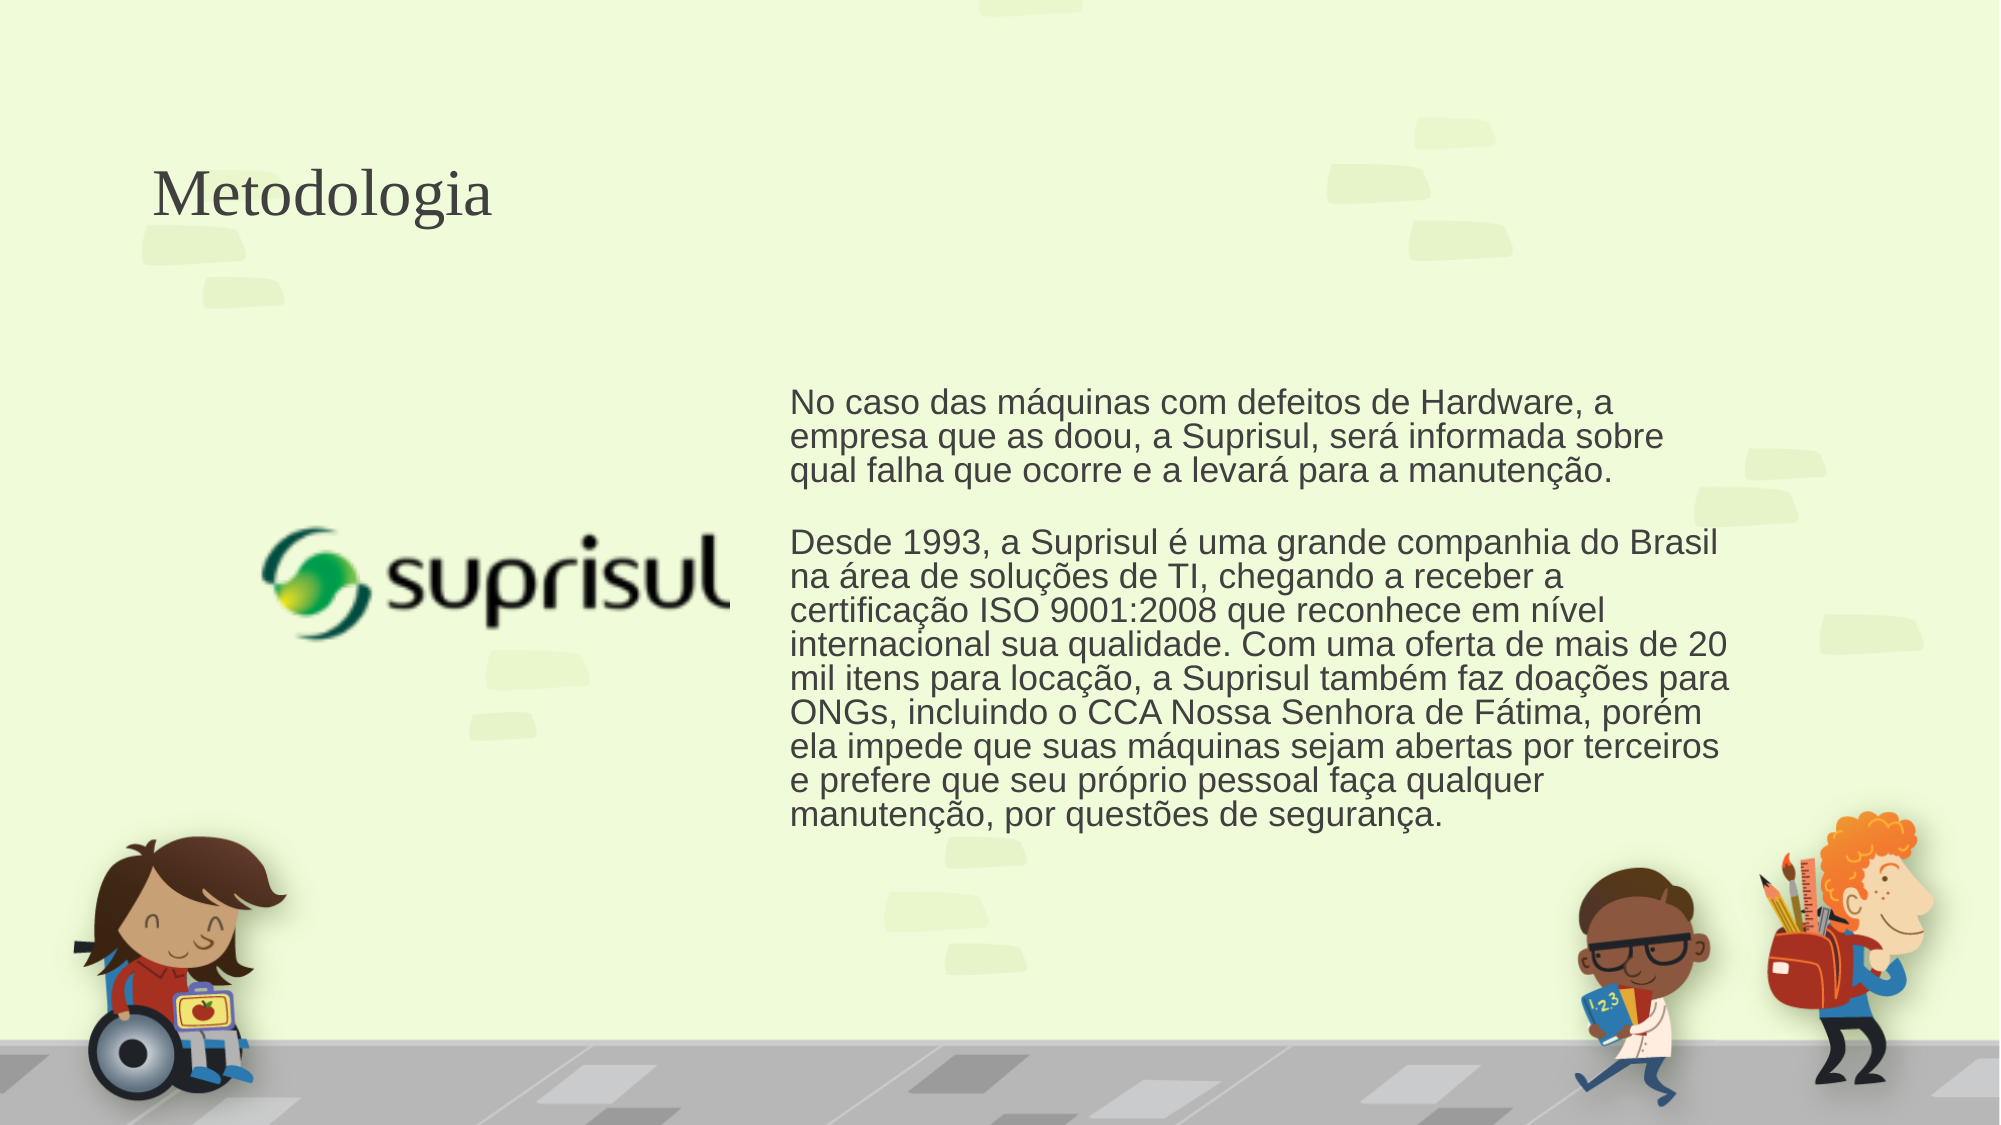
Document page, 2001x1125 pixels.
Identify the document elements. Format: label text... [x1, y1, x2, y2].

picture [0, 0, 2000, 1125]
title Metodologia [137, 59, 1750, 238]
list No caso das máquinas com defeitos de Hardware, a empresa que as doou, a Suprisul, será informada sobre qual falha que ocorre e a levará para a manutenção. Desde 1993, a Suprisul é uma grande companhia do Brasil na área de soluções de TI, chegando a receber a certificação ISO 9001:2008 que reconhece em nível internacional sua qualidade. Com uma oferta de mais de 20 mil itens para locação, a Suprisul também faz doações para ONGs, incluindo o CCA Nossa Senhora de Fátima, porém ela impede que suas máquinas sejam abertas por terceiros e prefere que seu próprio pessoal faça qualquer manutenção, por questões de segurança. [774, 299, 1750, 871]
